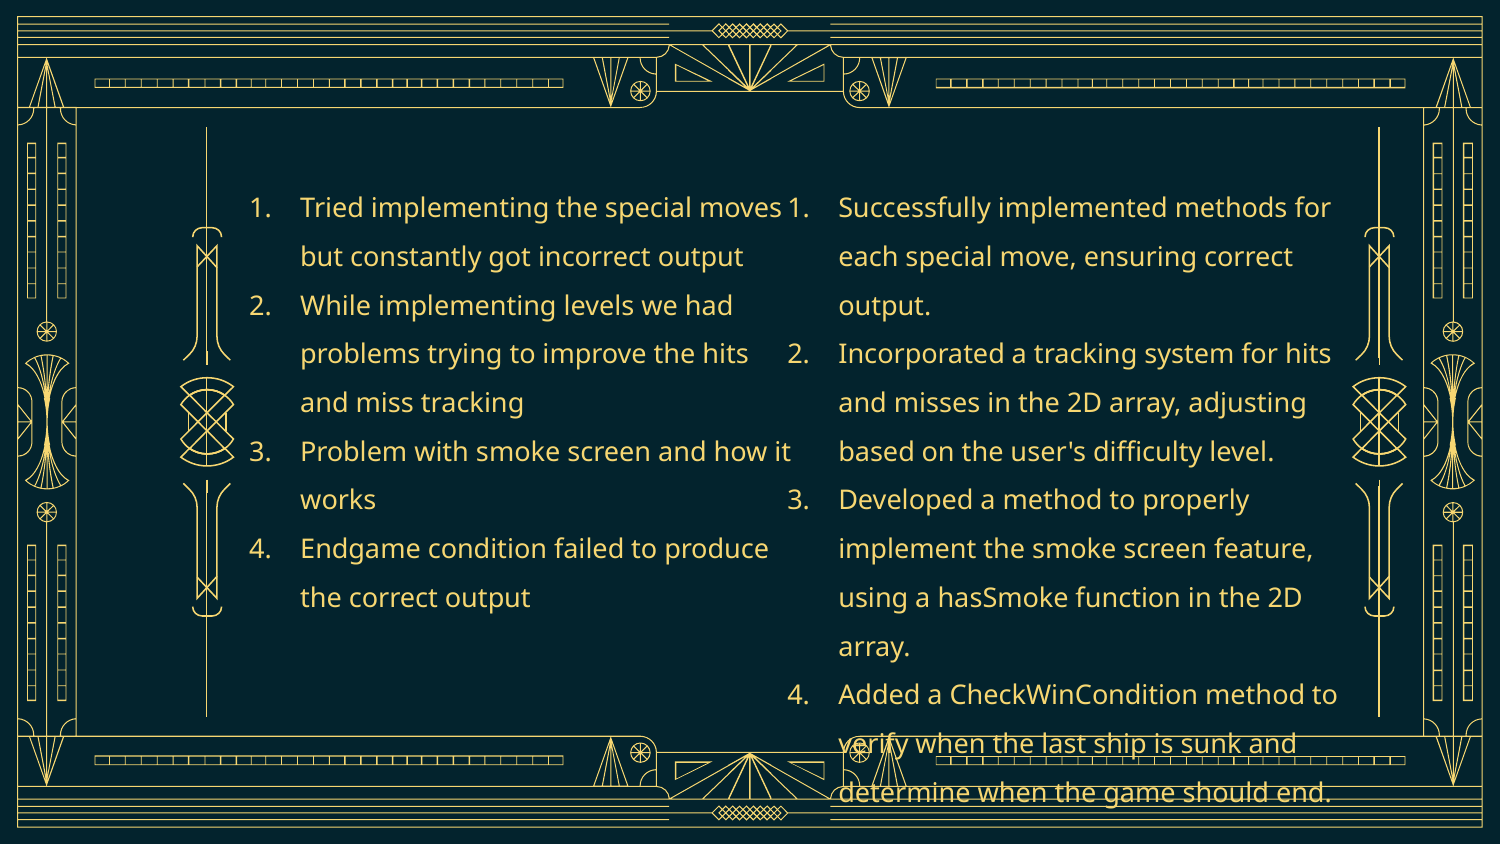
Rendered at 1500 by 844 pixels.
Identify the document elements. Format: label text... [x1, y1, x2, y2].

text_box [1350, 126, 1408, 717]
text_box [178, 126, 236, 717]
text_box Tried implementing the special moves but constantly got incorrect output While implementing levels we had problems trying to improve the hits and miss tracking Problem with smoke screen and how it works Endgame condition failed to produce the correct output [241, 159, 748, 358]
text_box Successfully implemented methods for each special move, ensuring correct output. Incorporated a tracking system for hits and misses in the 2D array, adjusting based on the user's difficulty level. Developed a method to properly implement the smoke screen feature, using a hasSmoke function in the 2D array. Added a CheckWinCondition method to verify when the last ship is sunk and determine when the game should end. [748, 159, 1345, 358]
